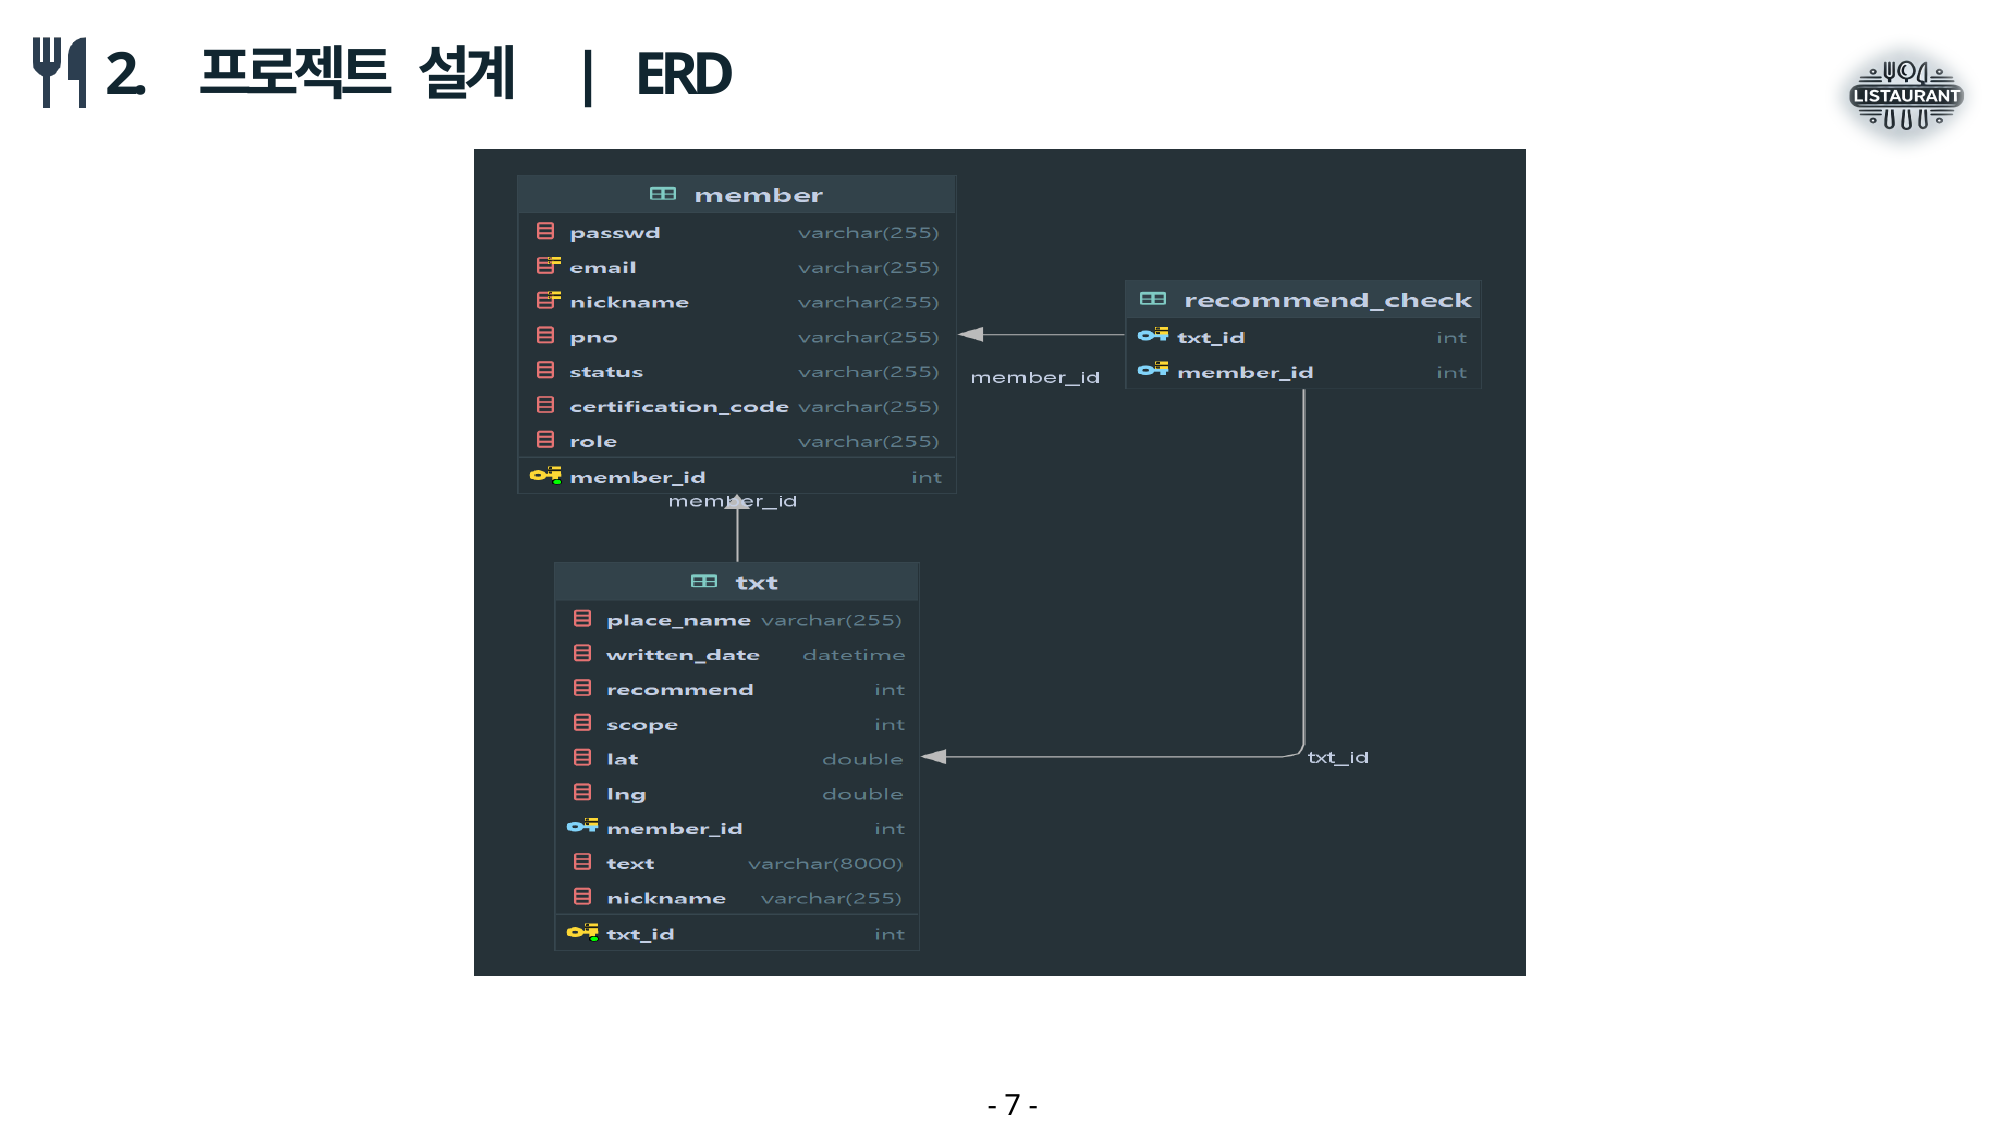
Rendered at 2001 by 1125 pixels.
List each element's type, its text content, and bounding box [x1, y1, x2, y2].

text_box - 7 - [955, 1089, 1071, 1118]
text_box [18, 28, 890, 115]
picture [474, 149, 1526, 976]
picture [1819, 30, 1987, 163]
